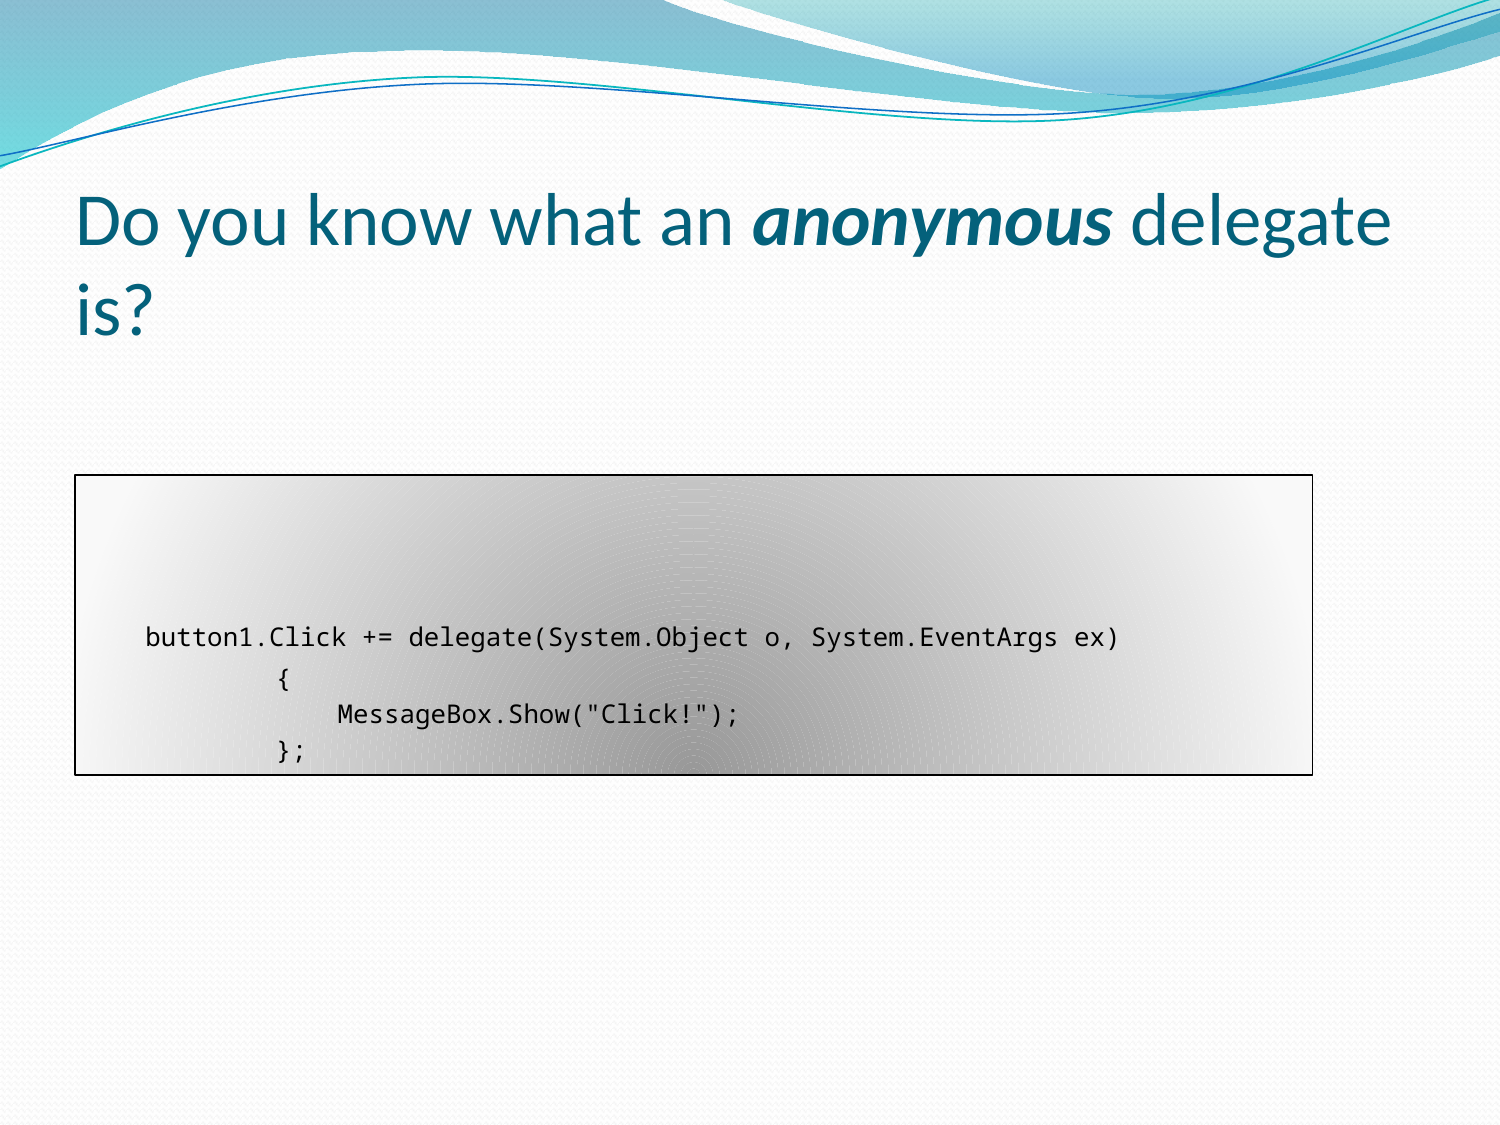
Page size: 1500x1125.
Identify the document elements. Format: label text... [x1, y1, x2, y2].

list button1.Click += delegate(System.Object o, System.EventArgs ex) { MessageBox.Show("Click!"); }; [74, 474, 1313, 776]
title Do you know what an anonymous delegate is? [75, 162, 1425, 350]
